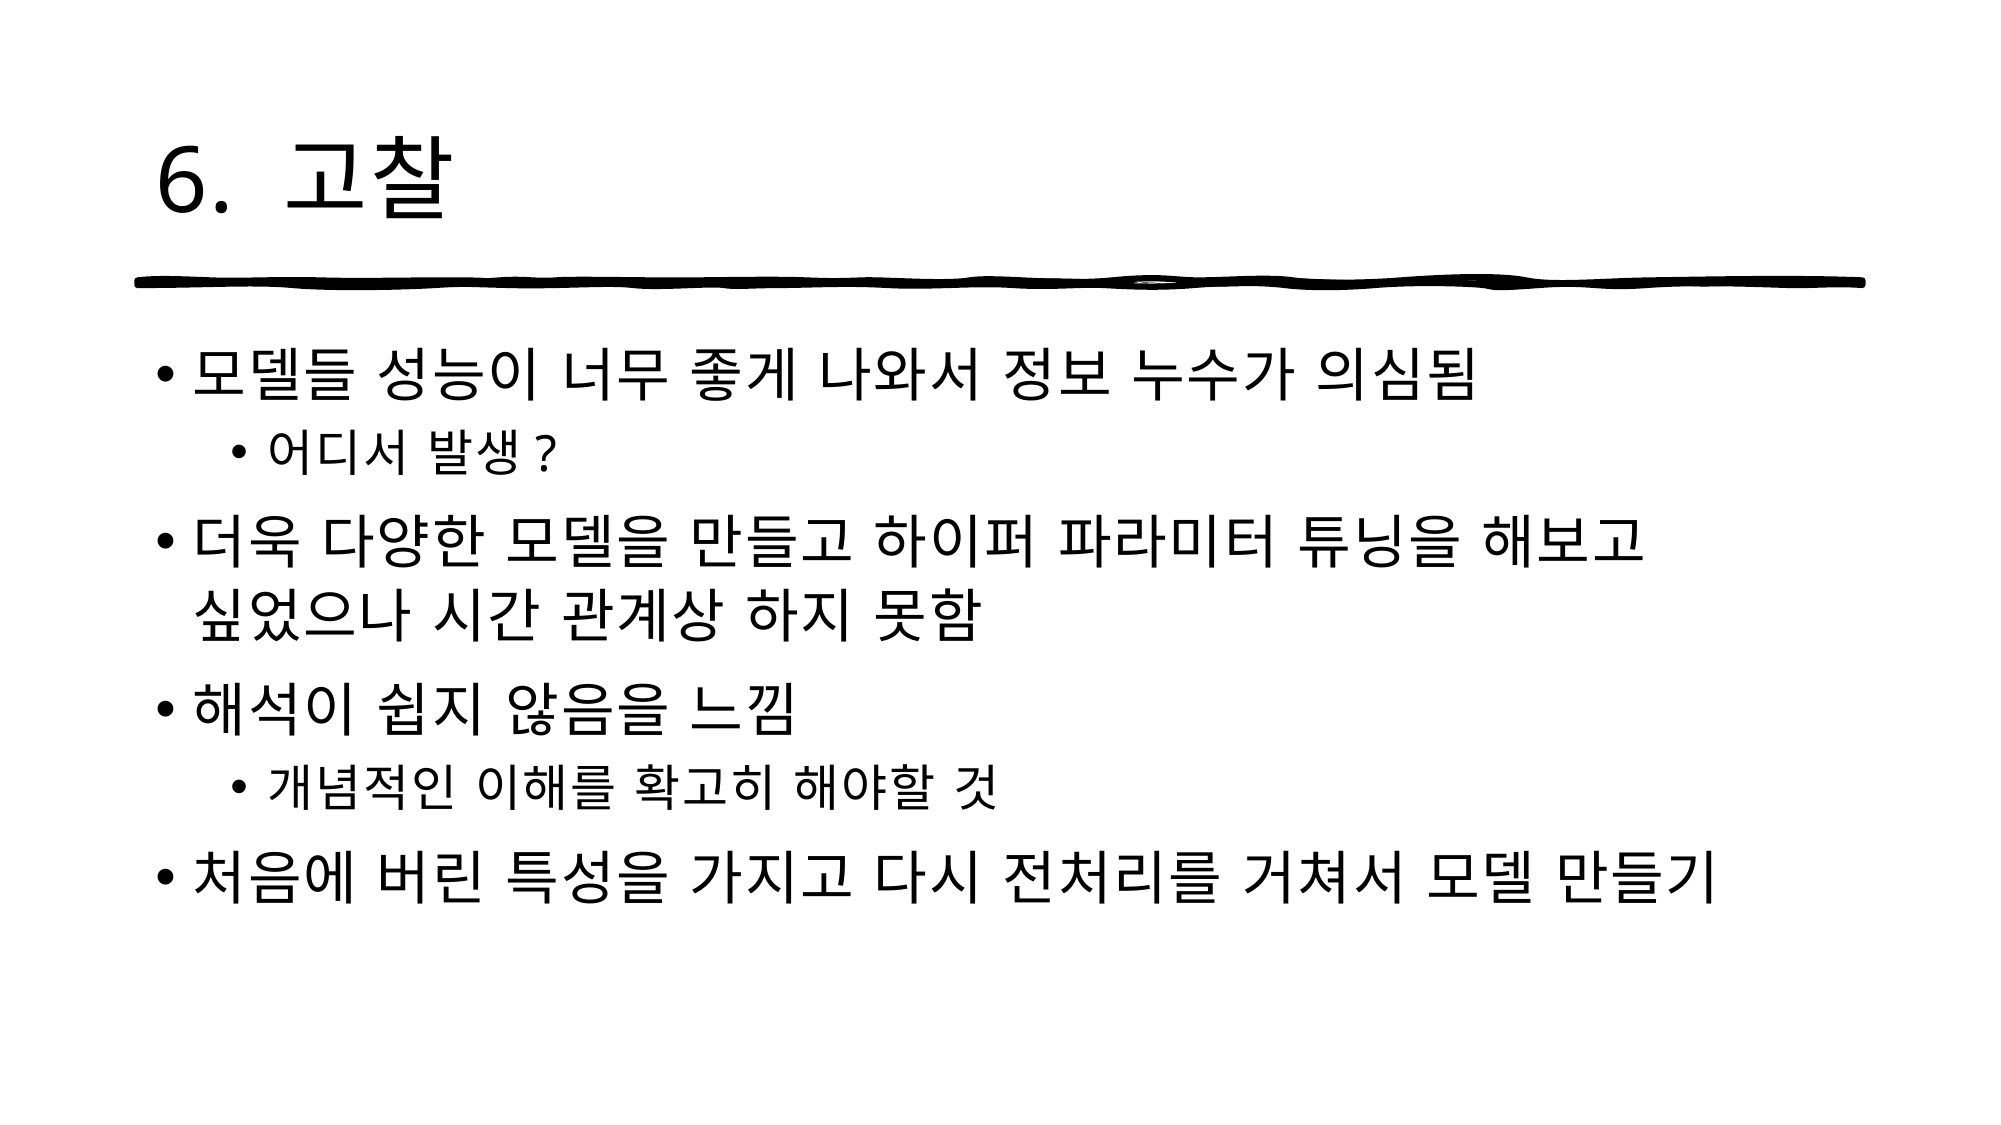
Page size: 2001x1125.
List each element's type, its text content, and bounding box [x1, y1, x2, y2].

title 6. 고찰 [137, 59, 1863, 278]
list 모델들 성능이 너무 좋게 나와서 정보 누수가 의심됨 어디서 발생? 더욱 다양한 모델을 만들고 하이퍼 파라미터 튜닝을 해보고 싶었으나 시간 관계상 하지 못함 해석이 쉽지 않음을 느낌 개념적인 이해를 확고히 해야할 것 처음에 버린 특성을 가지고 다시 전처리를 거쳐서 모델 만들기 [137, 316, 1863, 1014]
